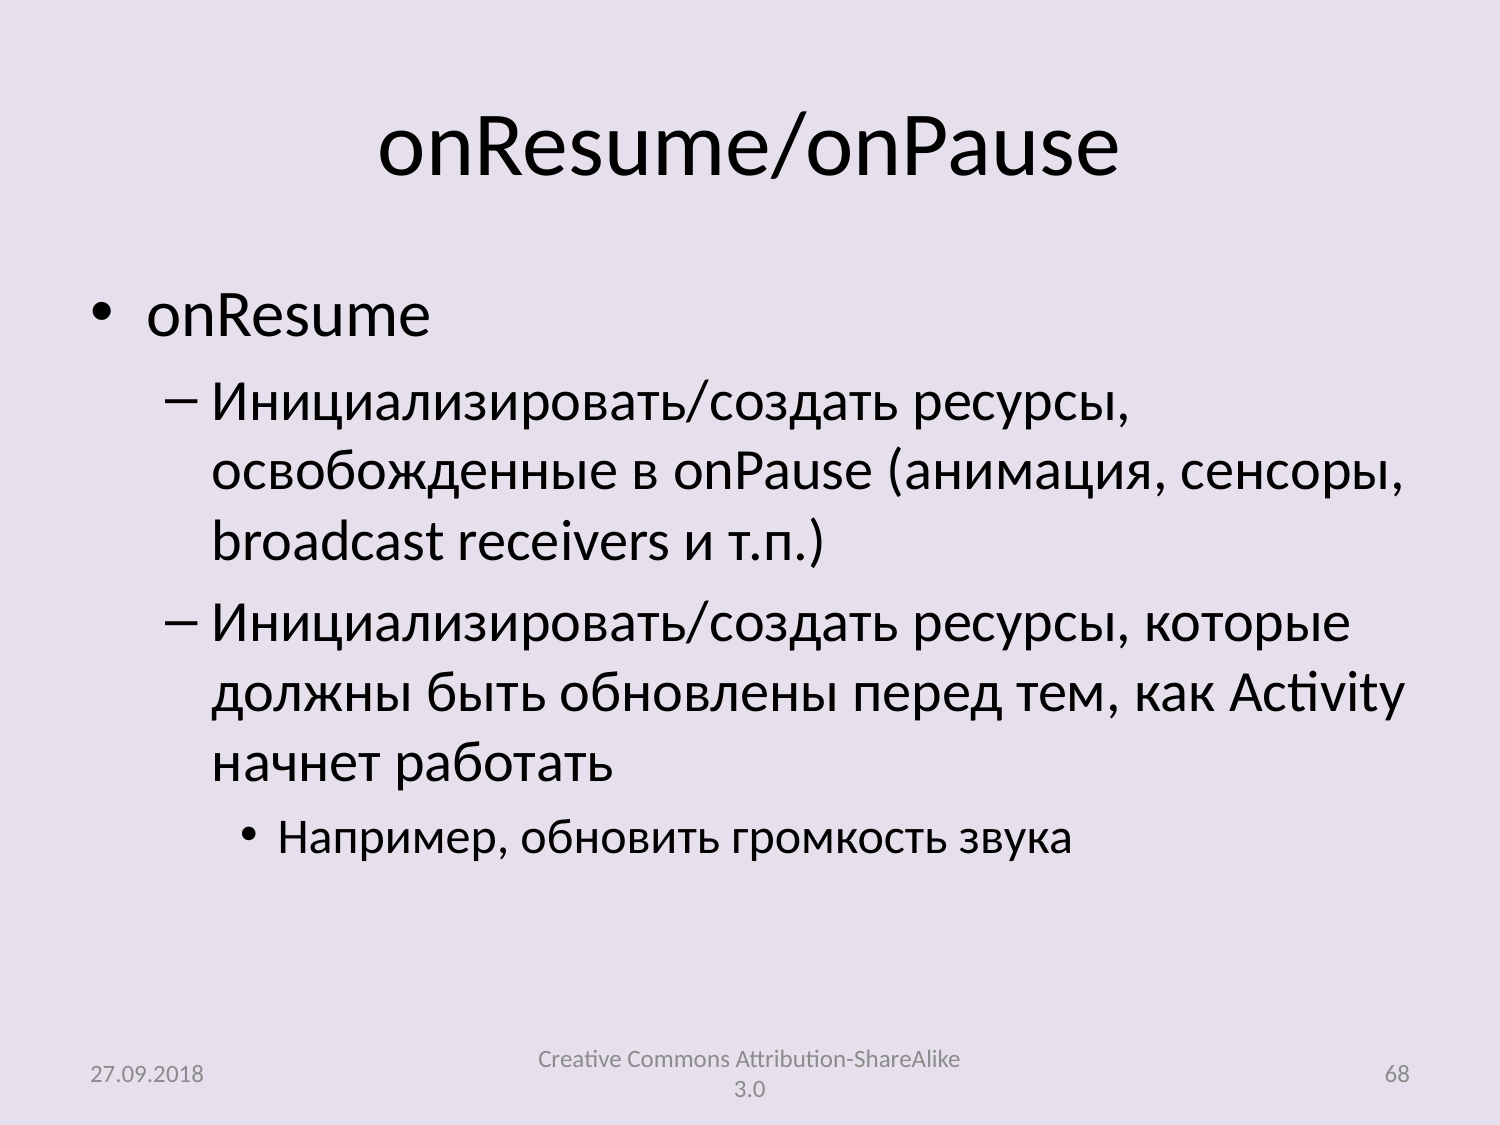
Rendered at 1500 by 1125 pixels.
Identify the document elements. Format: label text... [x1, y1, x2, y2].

list onResume Инициализировать/создать ресурсы, освобожденные в onPause (анимация, сенсоры, broadcast receivers и т.п.) Инициализировать/создать ресурсы, которые должны быть обновлены перед тем, как Activity начнет работать Например, обновить громкость звука [74, 262, 1426, 1006]
title onResume/onPause [74, 44, 1426, 233]
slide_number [75, 1042, 425, 1103]
slide_number 68 [1074, 1042, 1425, 1103]
footer Creative Commons Attribution-ShareAlike 3.0 [512, 1042, 988, 1103]
